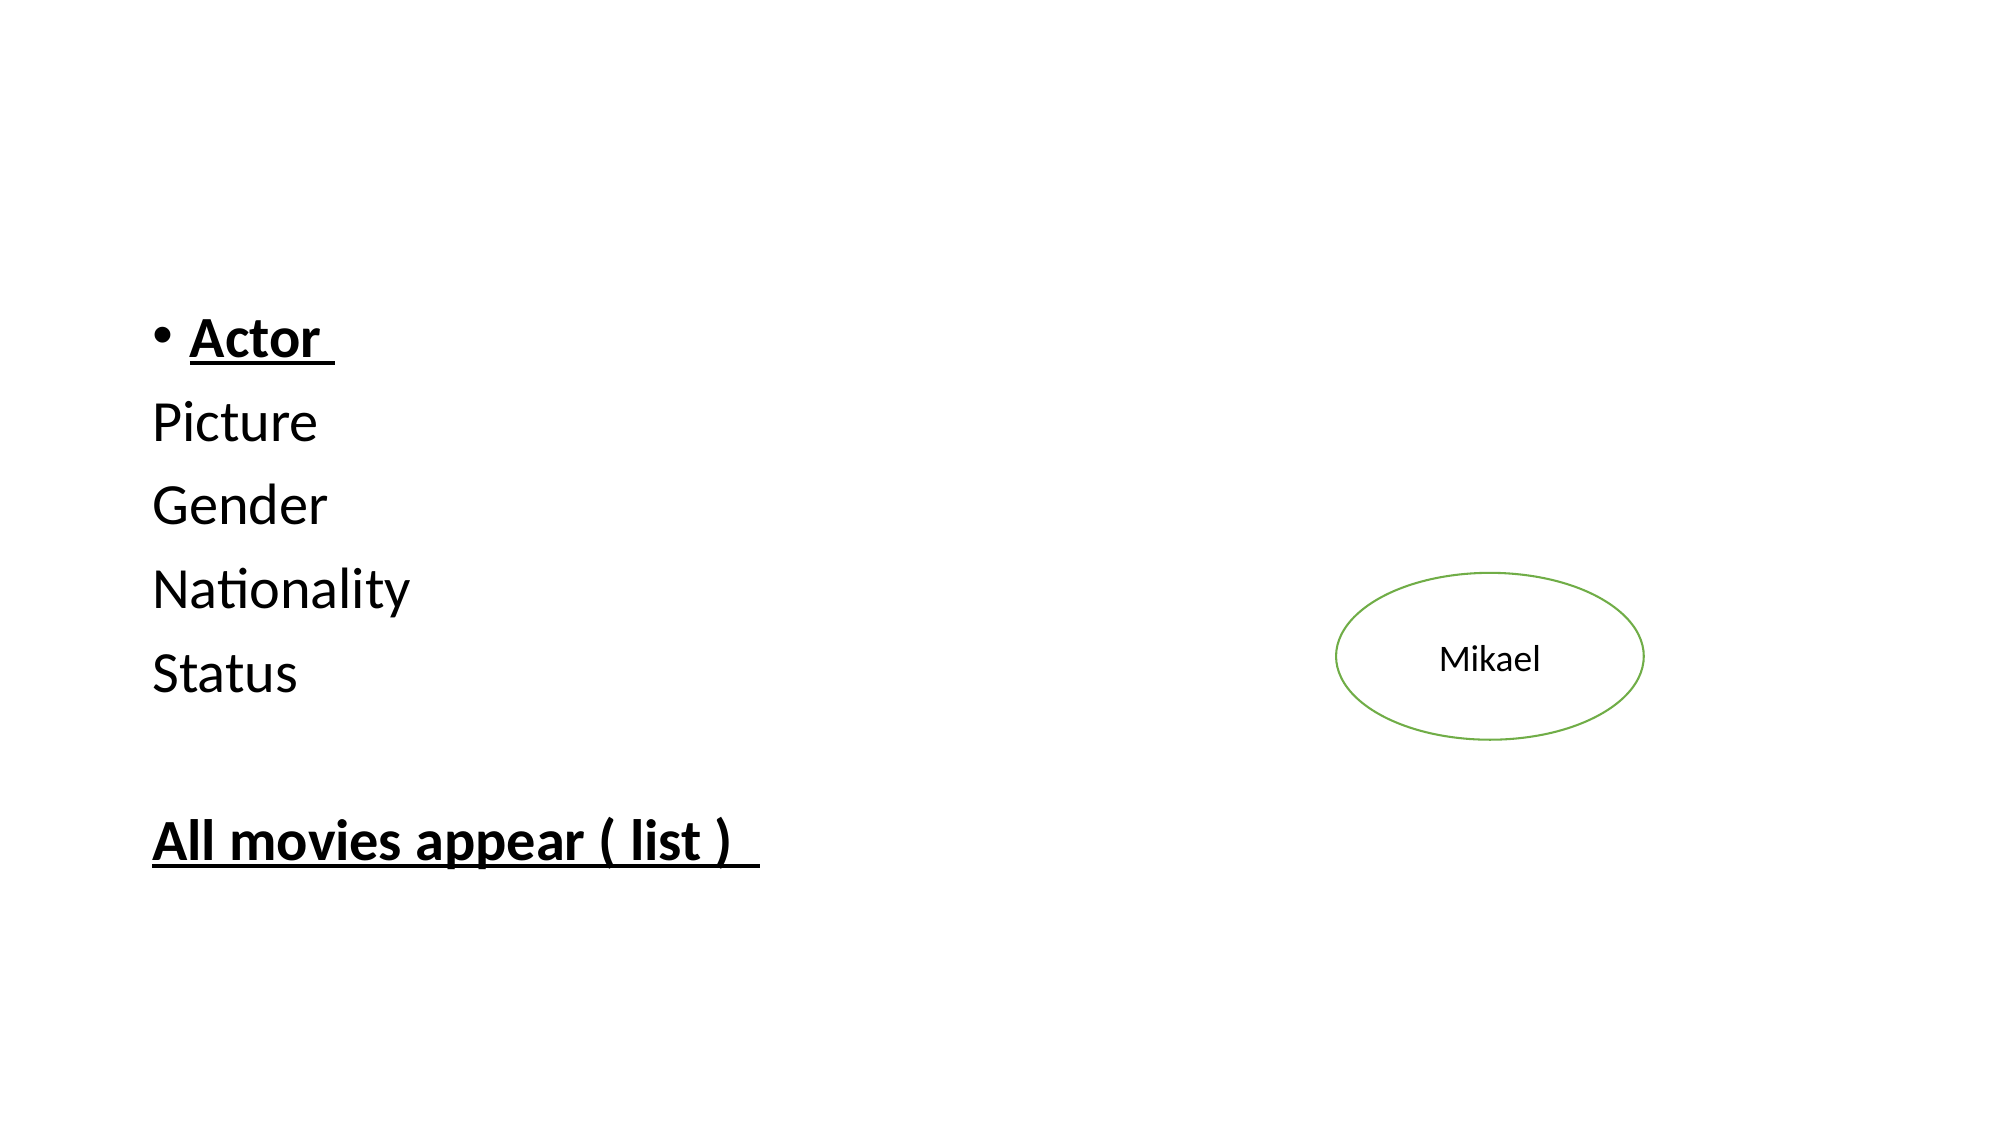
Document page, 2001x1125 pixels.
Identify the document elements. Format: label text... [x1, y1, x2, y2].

text_box Mikael [1335, 571, 1645, 741]
list Actor Picture Gender Nationality Status All movies appear ( list ) [137, 299, 1863, 1014]
